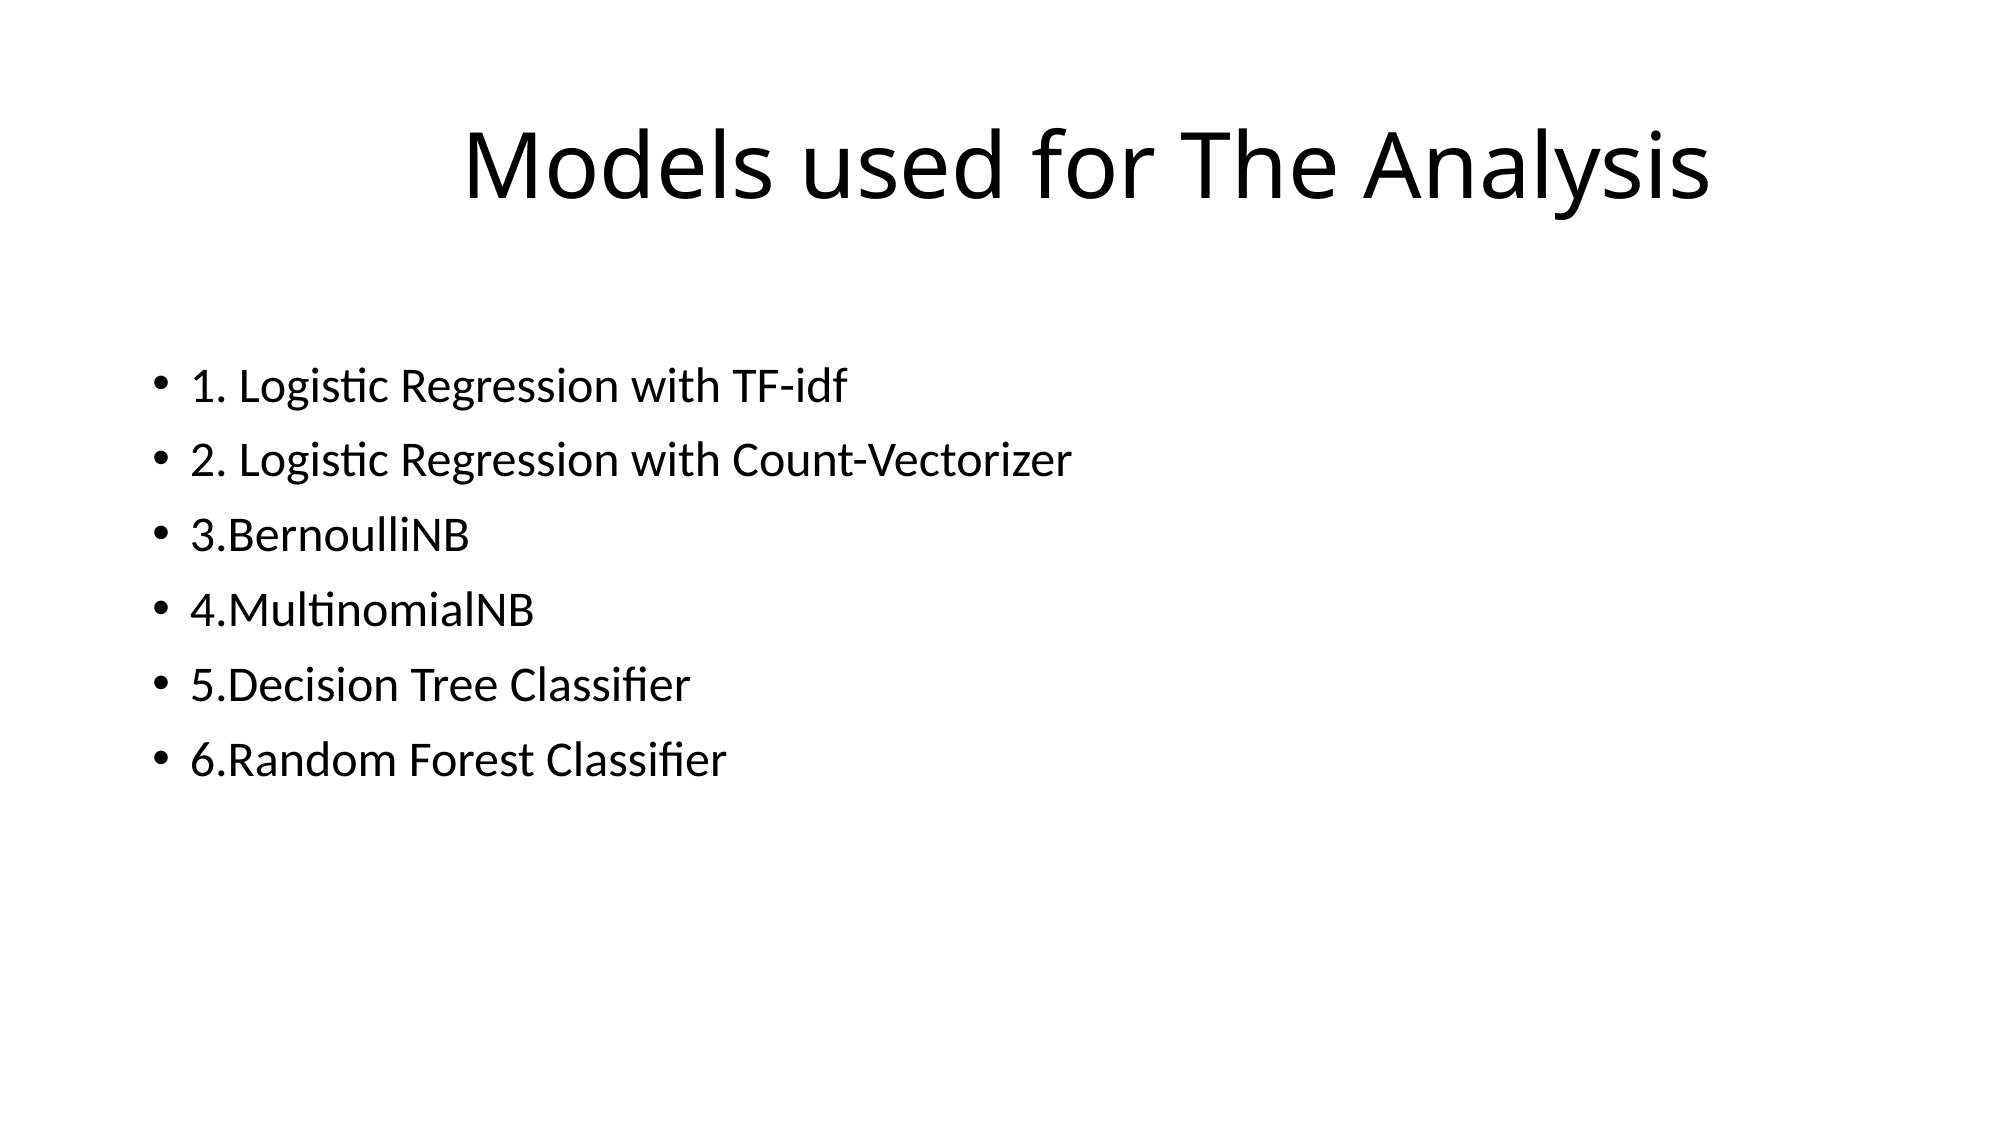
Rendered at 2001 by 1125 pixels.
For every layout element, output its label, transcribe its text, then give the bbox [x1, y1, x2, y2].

list 1. Logistic Regression with TF-idf 2. Logistic Regression with Count-Vectorizer 3.BernoulliNB 4.MultinomialNB 5.Decision Tree Classifier 6.Random Forest Classifier [137, 351, 1863, 1066]
title Models used for The Analysis [137, 59, 1863, 278]
